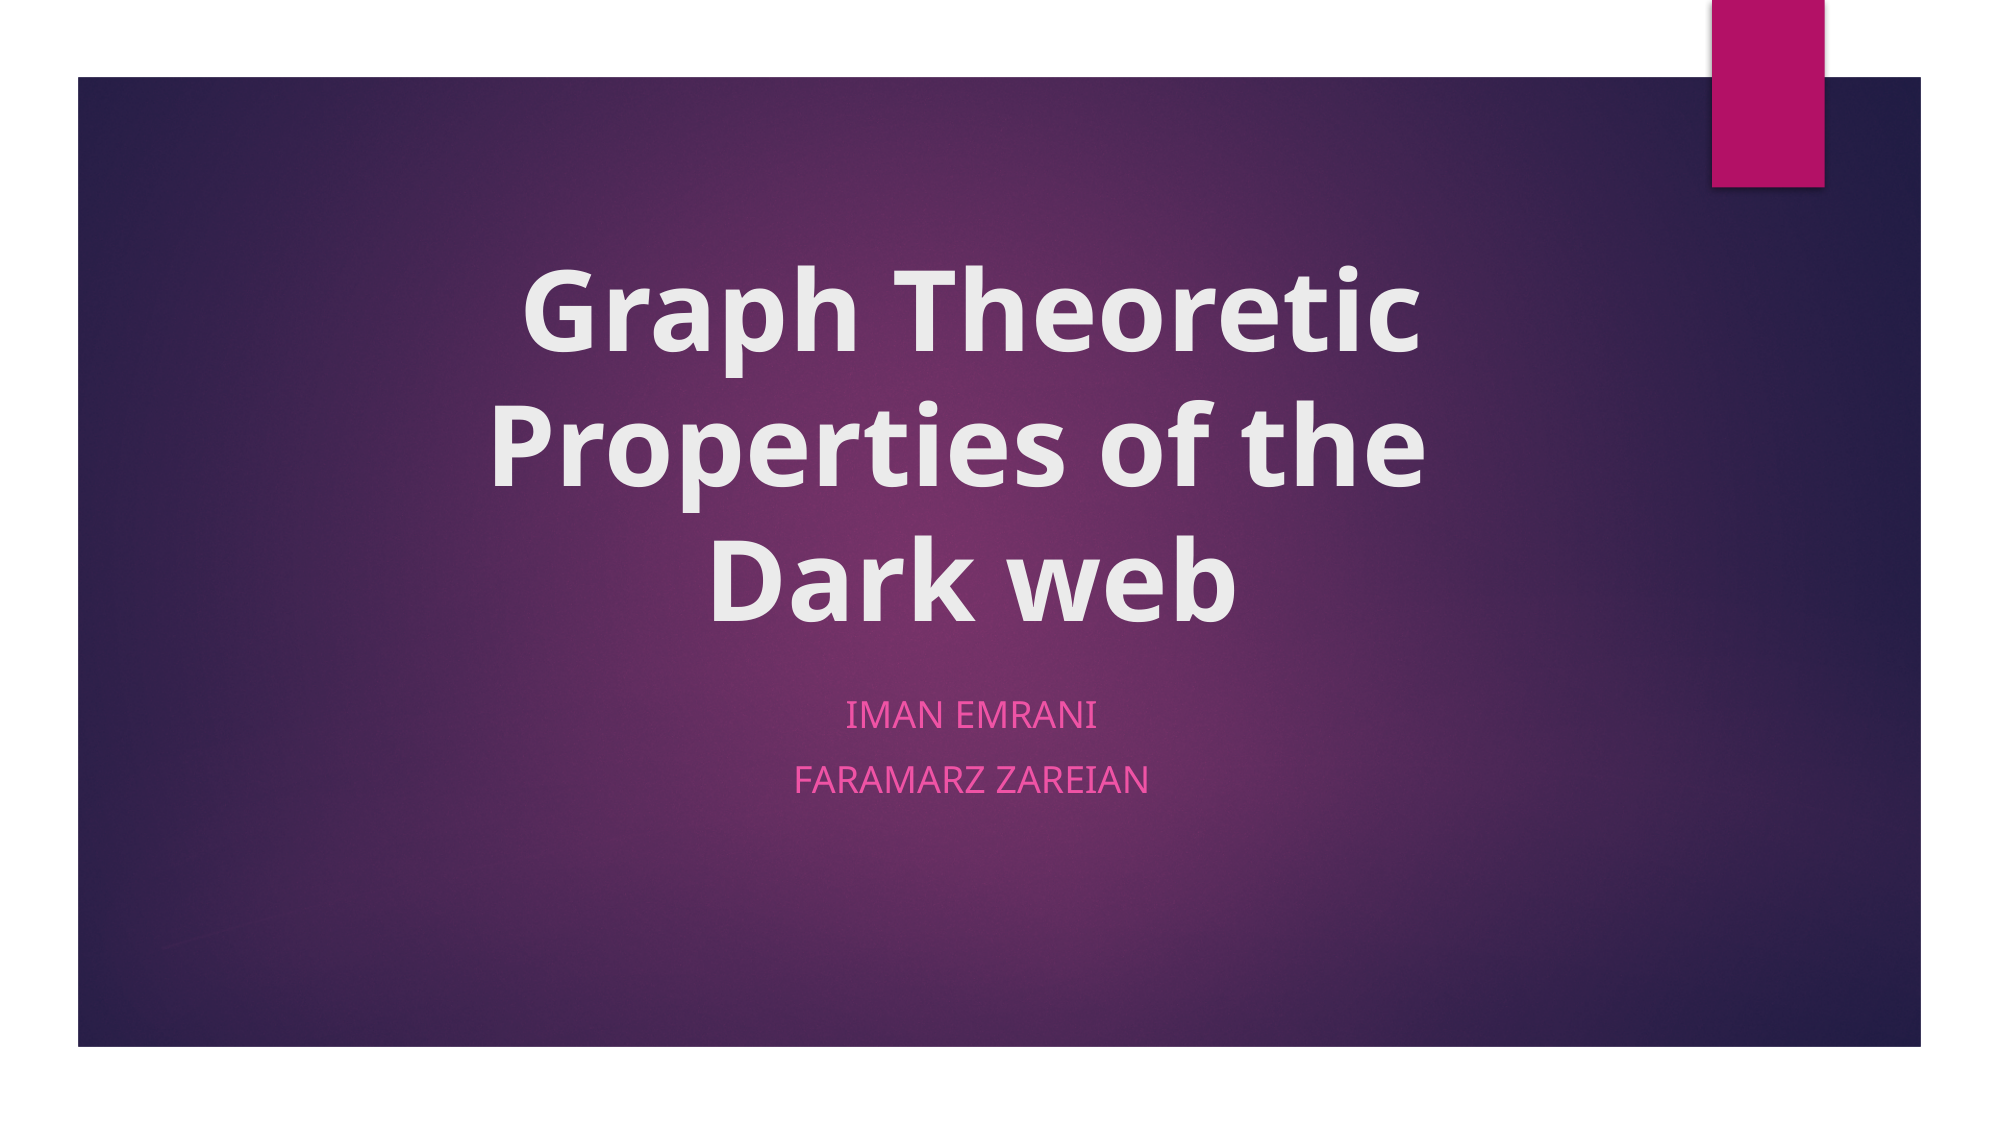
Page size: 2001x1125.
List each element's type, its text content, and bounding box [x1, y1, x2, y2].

title Graph Theoretic Properties of the Dark web [247, 212, 1696, 652]
subtitle Iman Emrani Faramarz Zareian [247, 683, 1696, 825]
